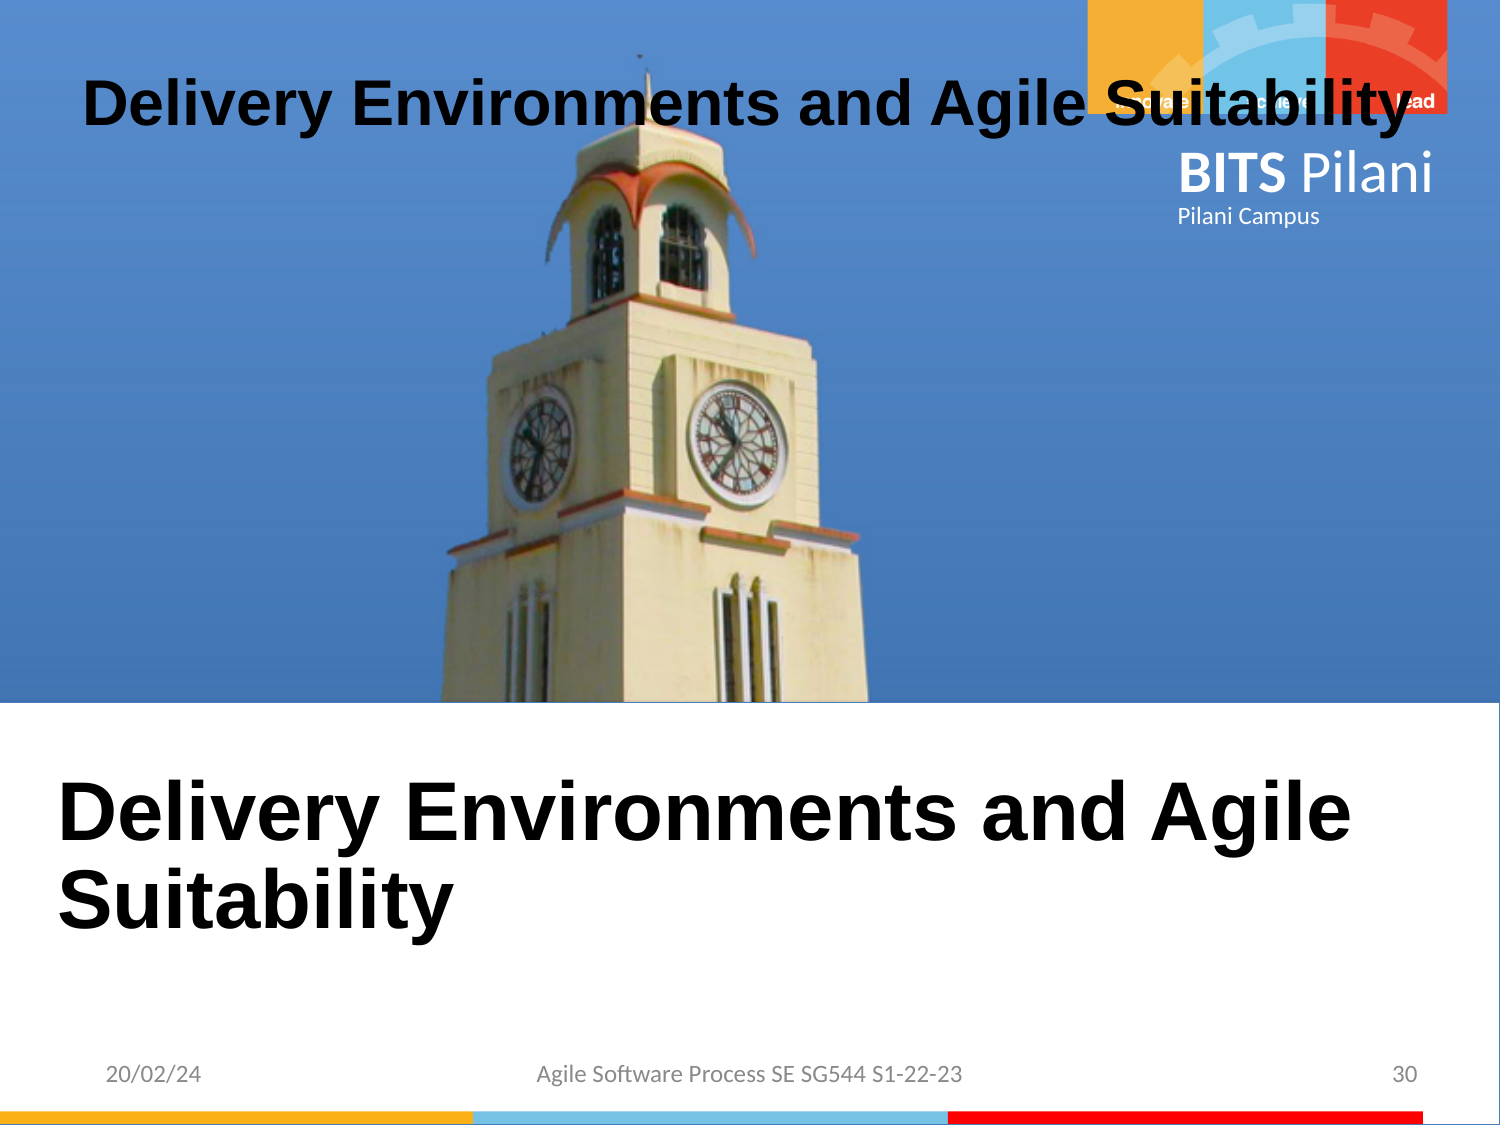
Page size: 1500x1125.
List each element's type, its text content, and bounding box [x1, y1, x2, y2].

slide_number 30 [1382, 1051, 1426, 1094]
picture [0, 0, 1500, 702]
text_box Agile Software Process SE SG544 S1-22-23 [519, 1050, 980, 1095]
title Delivery Environments and Agile Suitability [74, 44, 1426, 234]
text_box 20/02/24 [80, 1050, 416, 1095]
list Delivery Environments and Agile Suitability [49, 761, 1438, 1026]
